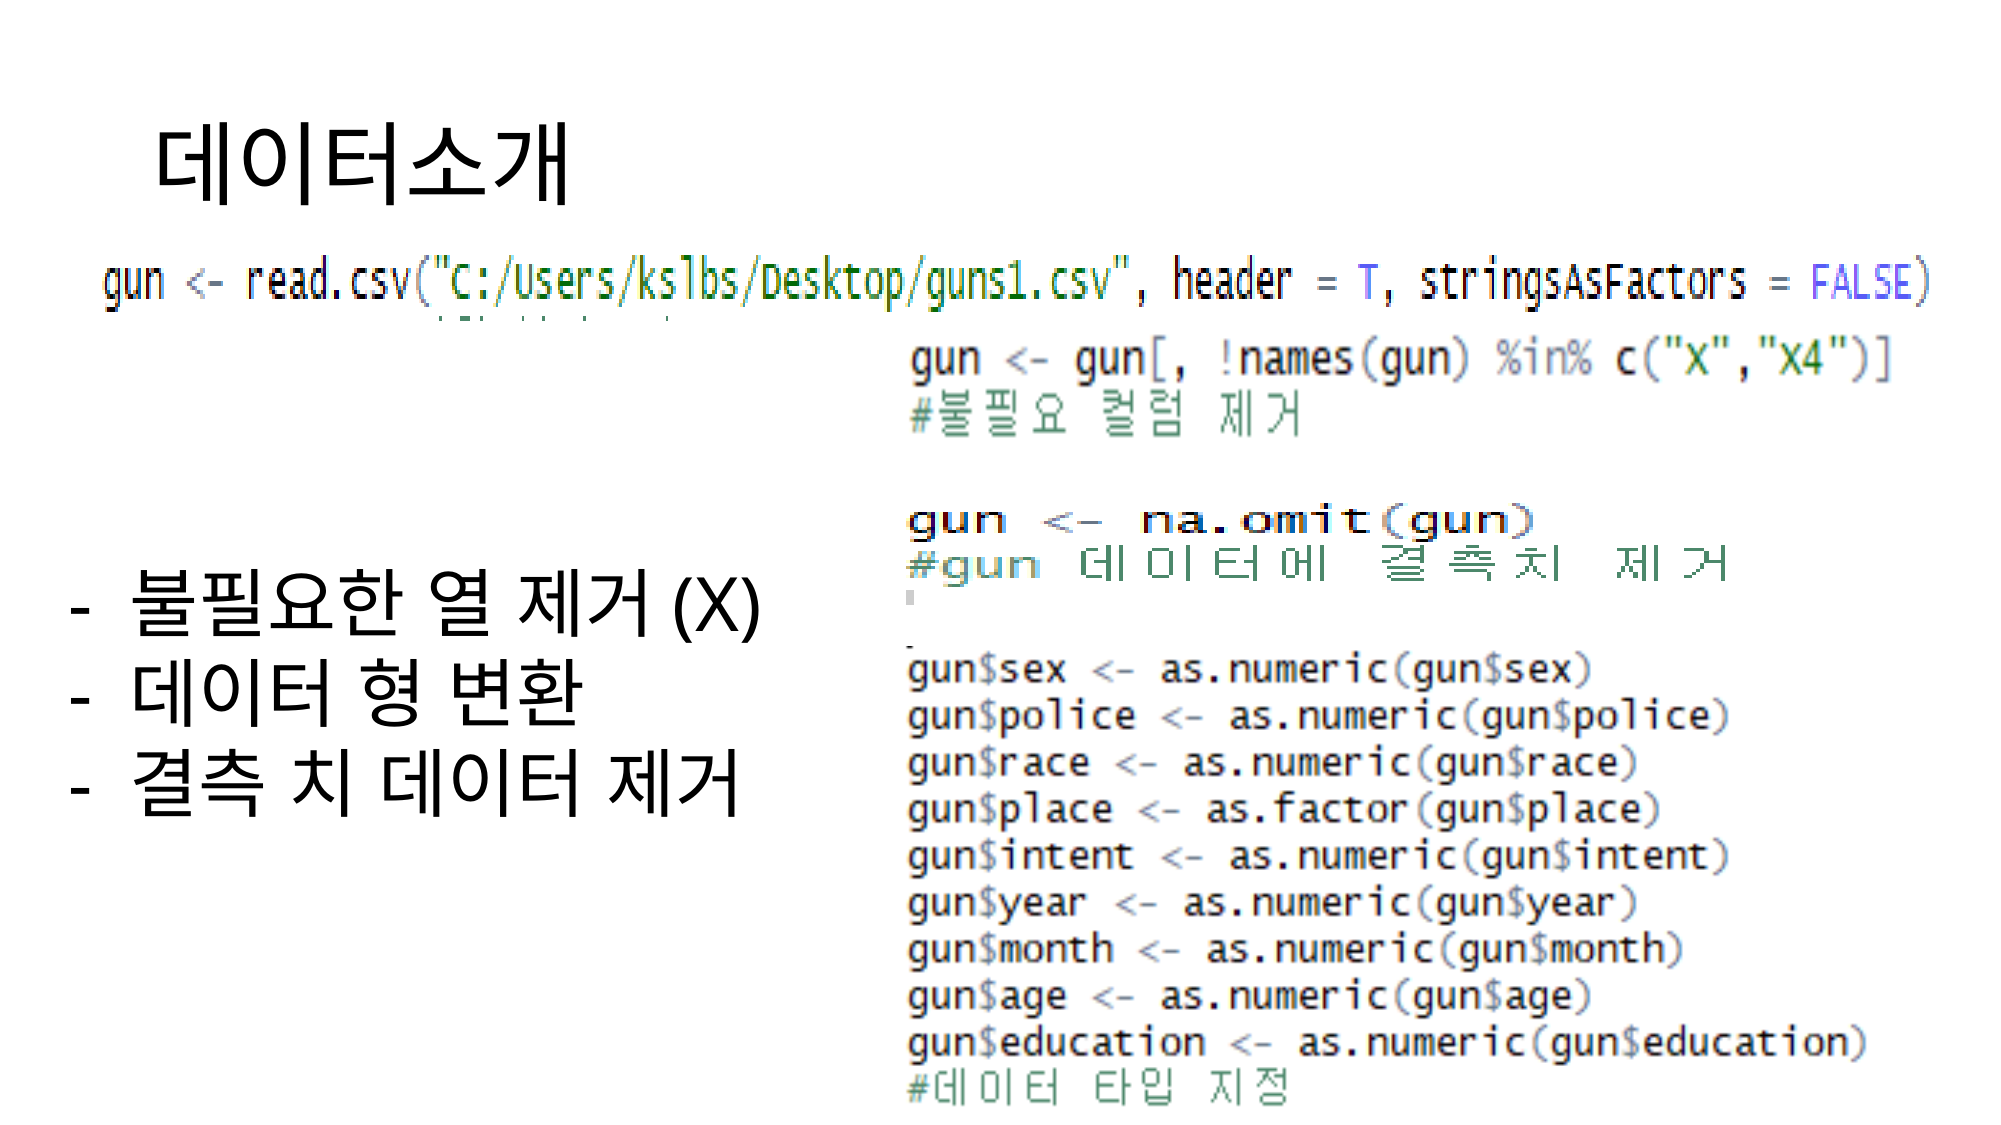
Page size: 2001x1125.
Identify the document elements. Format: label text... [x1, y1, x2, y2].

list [95, 234, 1950, 321]
picture [902, 646, 1878, 1122]
picture [902, 494, 1776, 605]
title 데이터소개 [137, 59, 1863, 234]
text_box - 불필요한 열 제거(X) - 데이터 형 변환 - 결측 치 데이터 제거 [53, 549, 830, 880]
picture [902, 314, 1927, 484]
